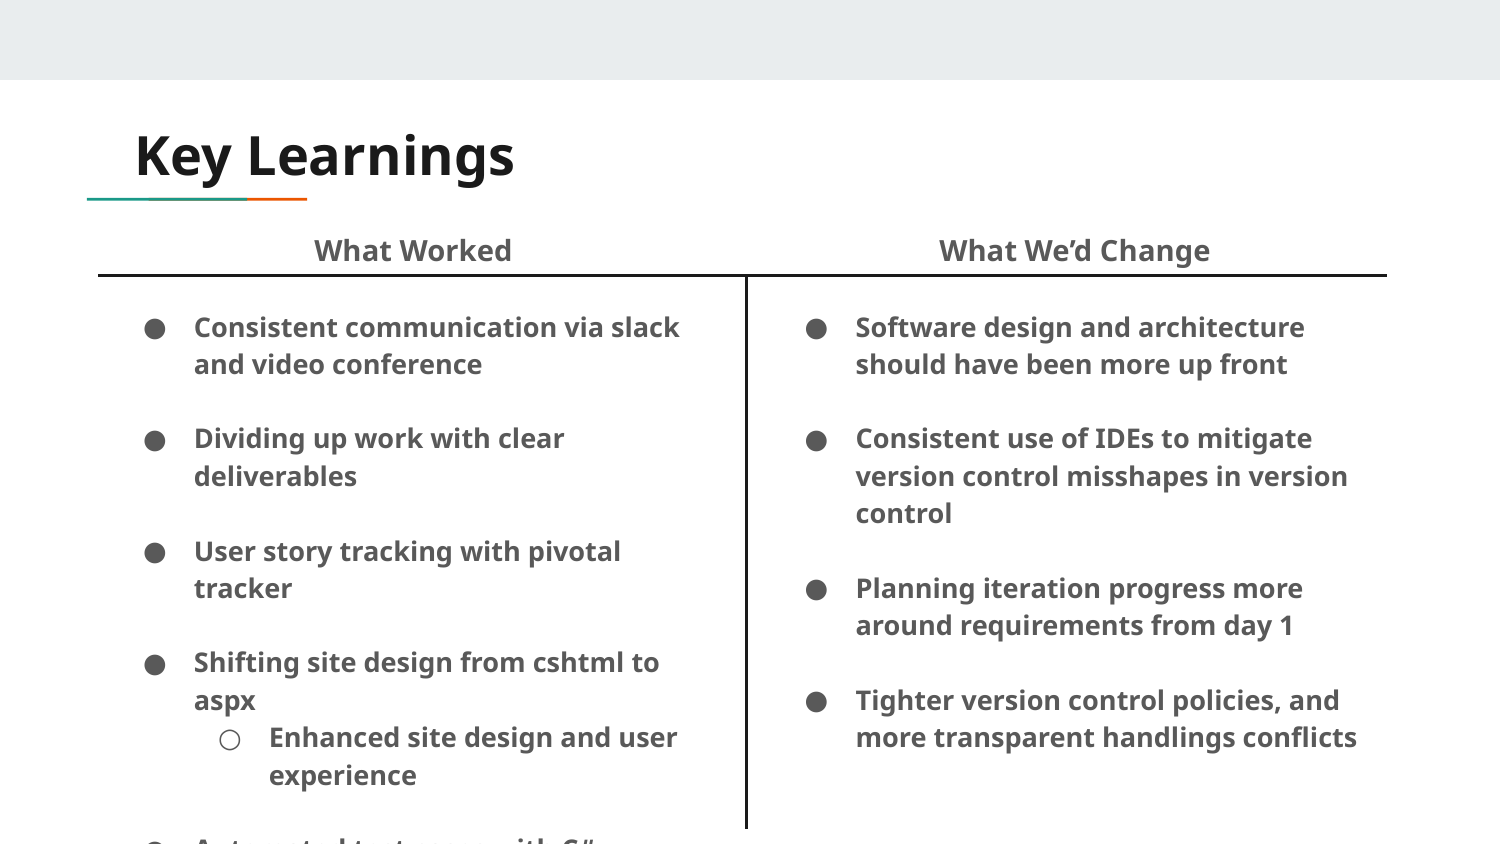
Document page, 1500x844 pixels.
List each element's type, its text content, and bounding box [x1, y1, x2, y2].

list What We’d Change Software design and architecture should have been more up front Consistent use of IDEs to mitigate version control misshapes in version control Planning iteration progress more around requirements from day 1 Tighter version control policies, and more transparent handlings conflicts [765, 212, 1385, 274]
list What We’d Change Software design and architecture should have been more up front Consistent use of IDEs to mitigate version control misshapes in version control Planning iteration progress more around requirements from day 1 Tighter version control policies, and more transparent handlings conflicts [765, 284, 1385, 830]
title Key Learnings [119, 106, 1353, 213]
list What Worked Consistent communication via slack and video conference Dividing up work with clear deliverables User story tracking with pivotal tracker Shifting site design from cshtml to aspx Enhanced site design and user experience Automated test cases with C# Recurring meetings [104, 284, 724, 830]
list What Worked Consistent communication via slack and video conference Dividing up work with clear deliverables User story tracking with pivotal tracker Shifting site design from cshtml to aspx Enhanced site design and user experience Automated test cases with C# Recurring meetings [104, 212, 724, 274]
